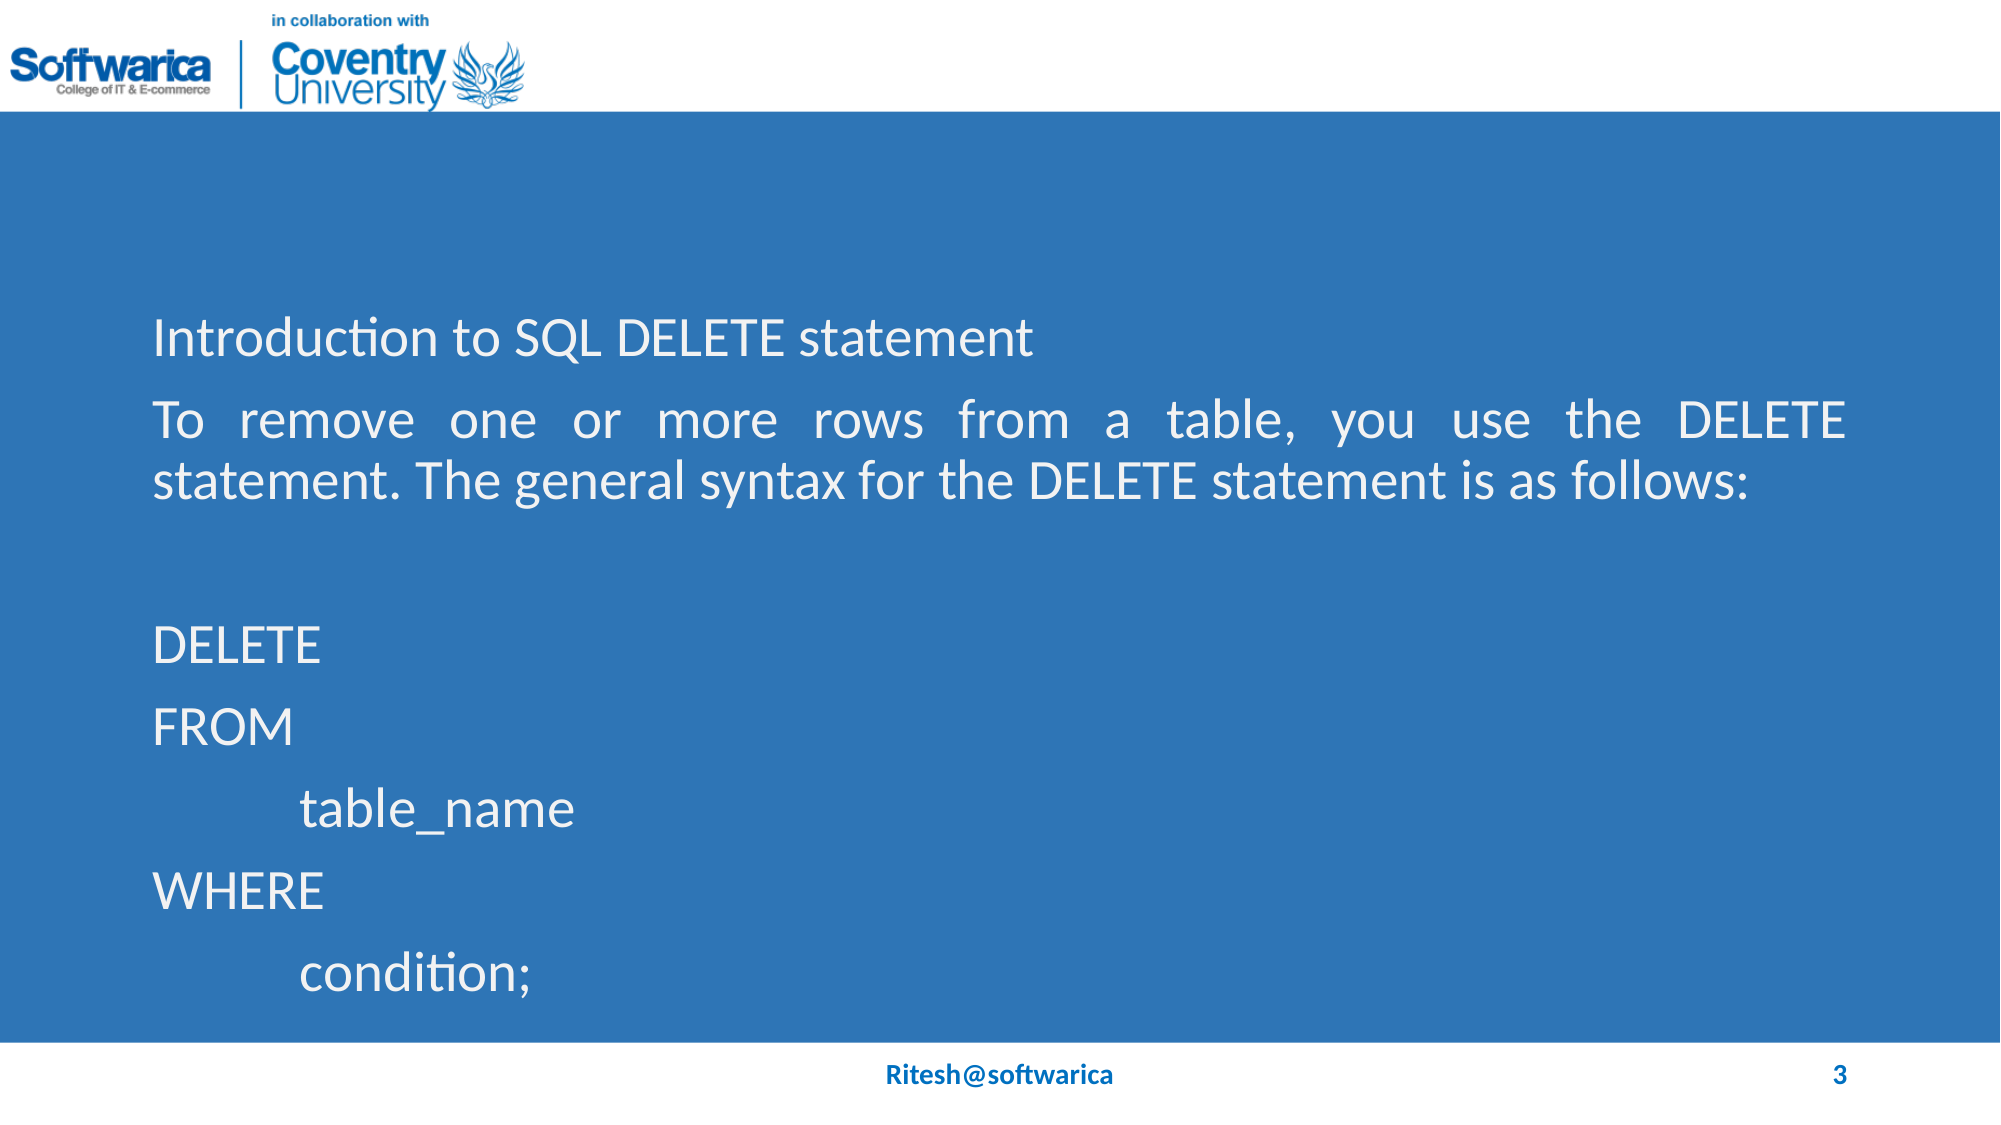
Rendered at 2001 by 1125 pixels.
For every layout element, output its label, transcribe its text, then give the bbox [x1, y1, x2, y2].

picture [10, 14, 525, 112]
slide_number 3 [1412, 1042, 1863, 1103]
list Introduction to SQL DELETE statement To remove one or more rows from a table, you use the DELETE statement. The general syntax for the DELETE statement is as follows: DELETE FROM table_name WHERE condition; [137, 299, 1863, 1014]
footer Ritesh@softwarica [662, 1042, 1338, 1103]
